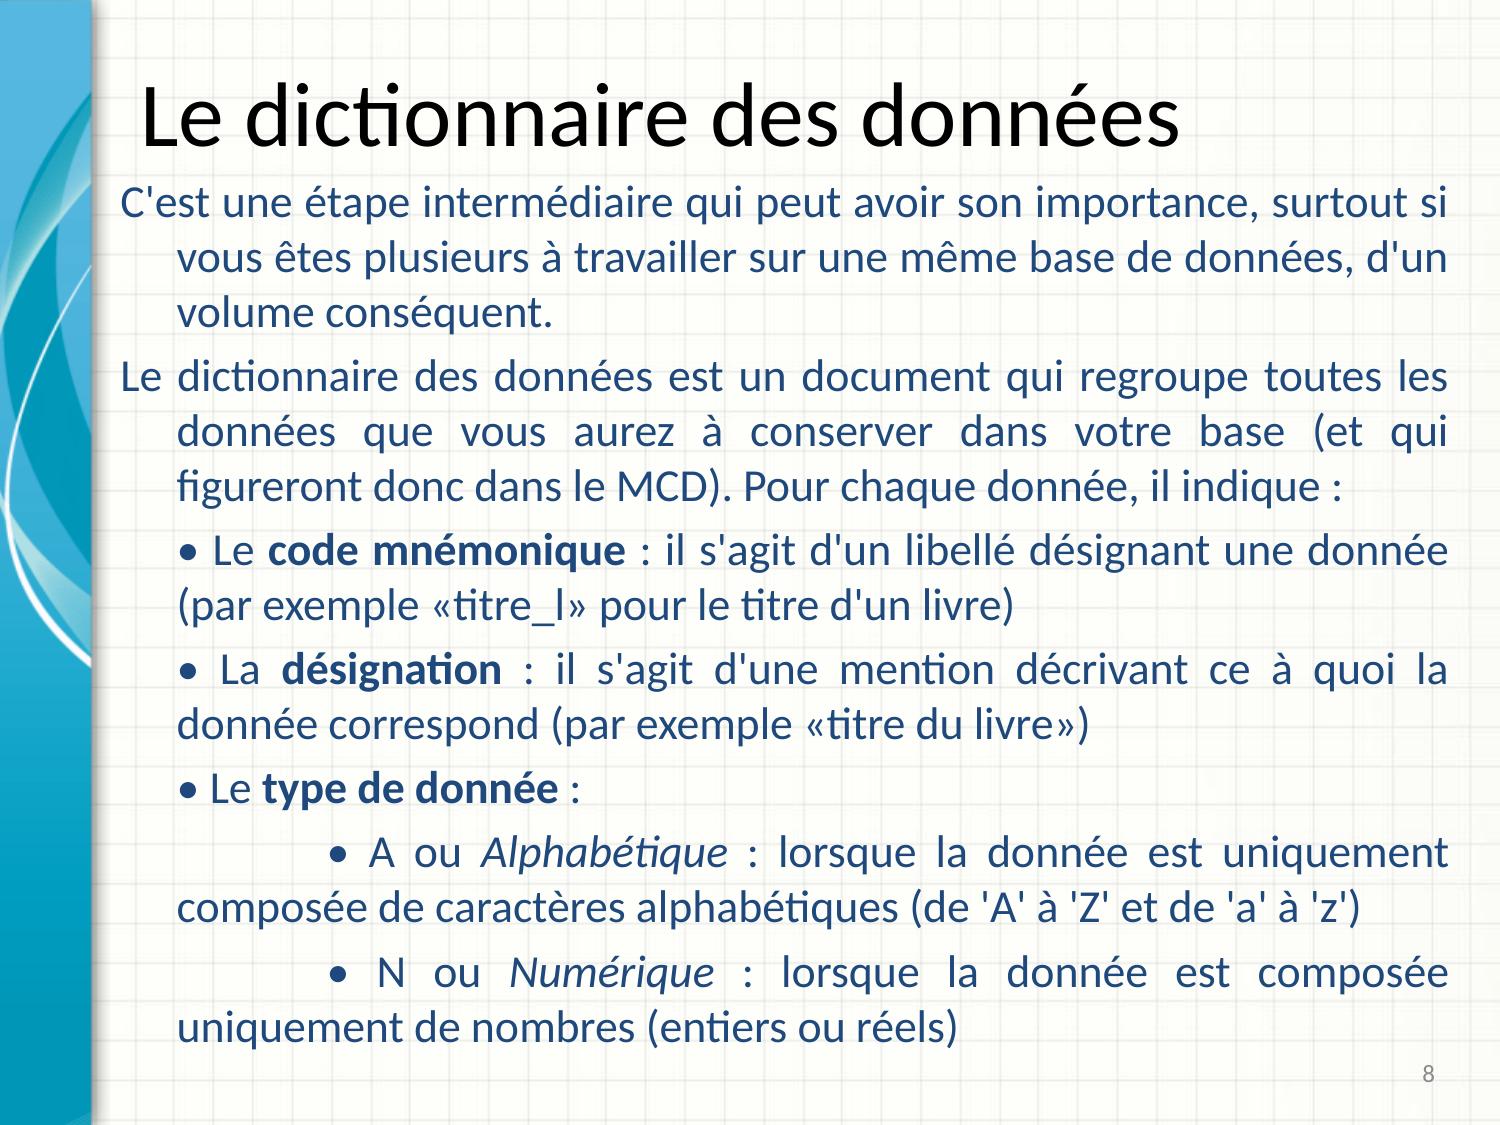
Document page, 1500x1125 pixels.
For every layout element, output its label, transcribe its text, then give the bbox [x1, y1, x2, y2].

title Le dictionnaire des données [125, 35, 1450, 164]
slide_number 8 [1100, 1042, 1450, 1103]
list C'est une étape intermédiaire qui peut avoir son importance, surtout si vous êtes plusieurs à travailler sur une même base de données, d'un volume conséquent. Le dictionnaire des données est un document qui regroupe toutes les données que vous aurez à conserver dans votre base (et qui figureront donc dans le MCD). Pour chaque donnée, il indique : • Le code mnémonique : il s'agit d'un libellé désignant une donnée (par exemple «titre_l» pour le titre d'un livre) • La désignation : il s'agit d'une mention décrivant ce à quoi la donnée correspond (par exemple «titre du livre») • Le type de donnée : • A ou Alphabétique : lorsque la donnée est uniquement composée de caractères alphabétiques (de 'A' à 'Z' et de 'a' à 'z') • N ou Numérique : lorsque la donnée est composée uniquement de nombres (entiers ou réels) [105, 164, 1465, 1090]
picture [0, 0, 1500, 1125]
